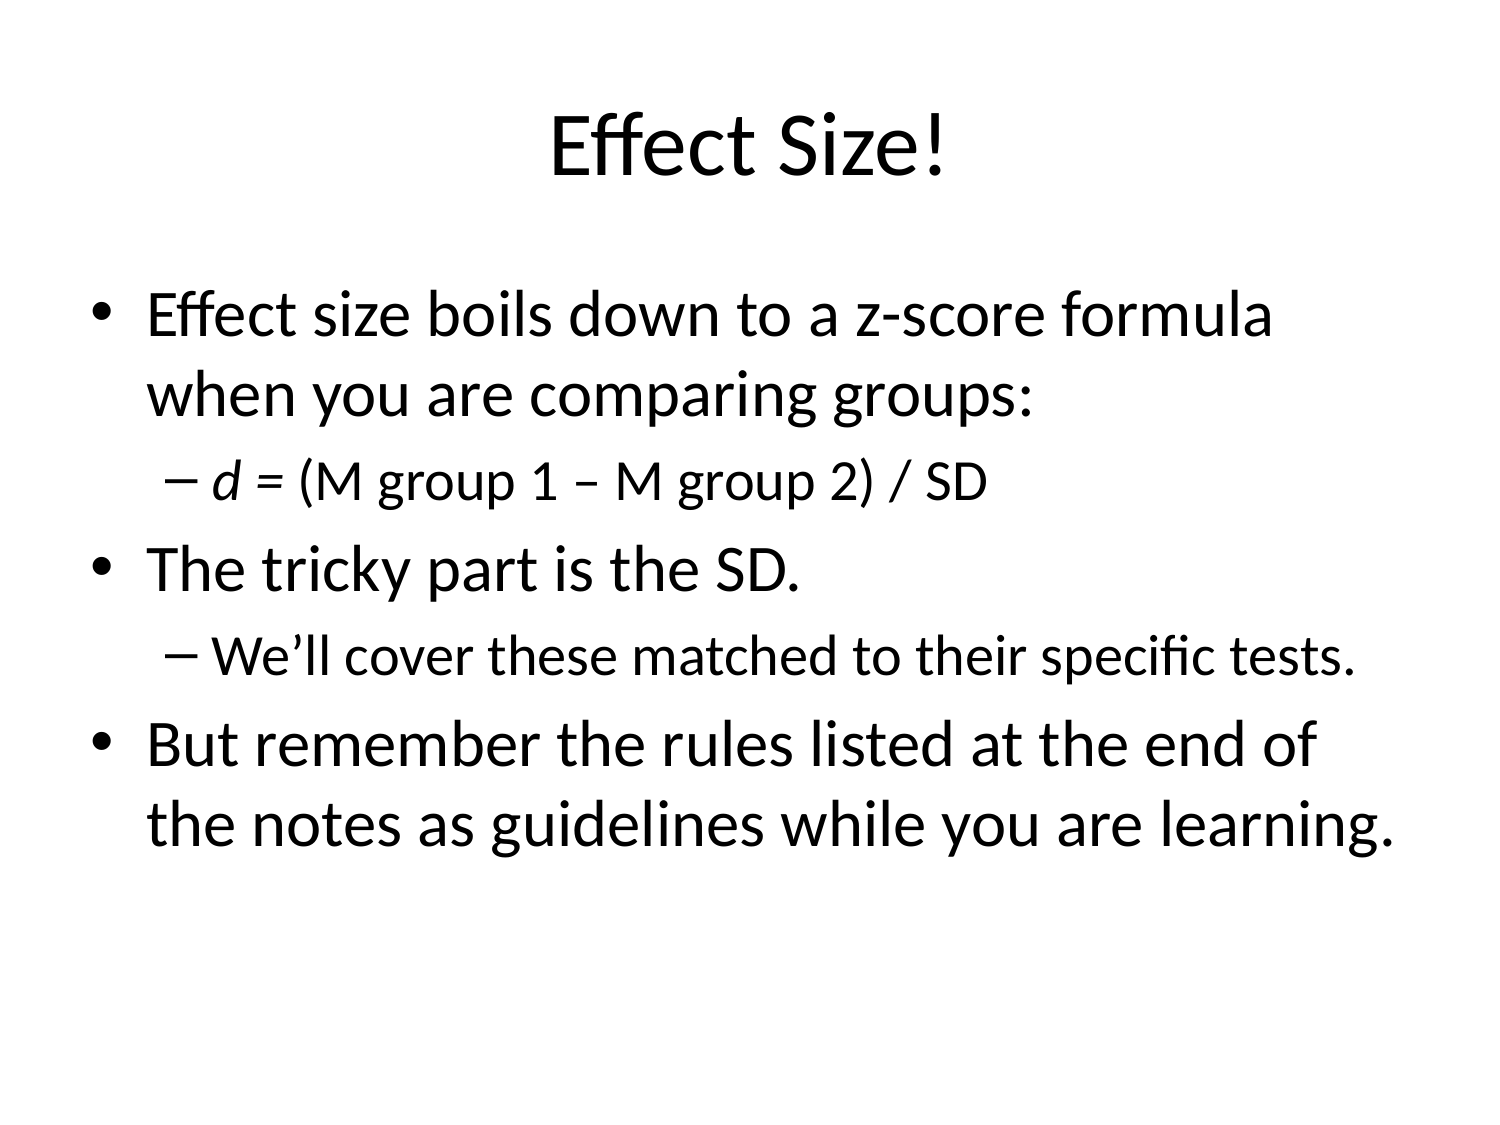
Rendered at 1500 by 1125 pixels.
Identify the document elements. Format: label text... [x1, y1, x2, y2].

list Effect size boils down to a z-score formula when you are comparing groups: d = (M group 1 – M group 2) / SD The tricky part is the SD. We’ll cover these matched to their specific tests. But remember the rules listed at the end of the notes as guidelines while you are learning. [75, 262, 1425, 1005]
title Effect Size! [75, 45, 1425, 233]
